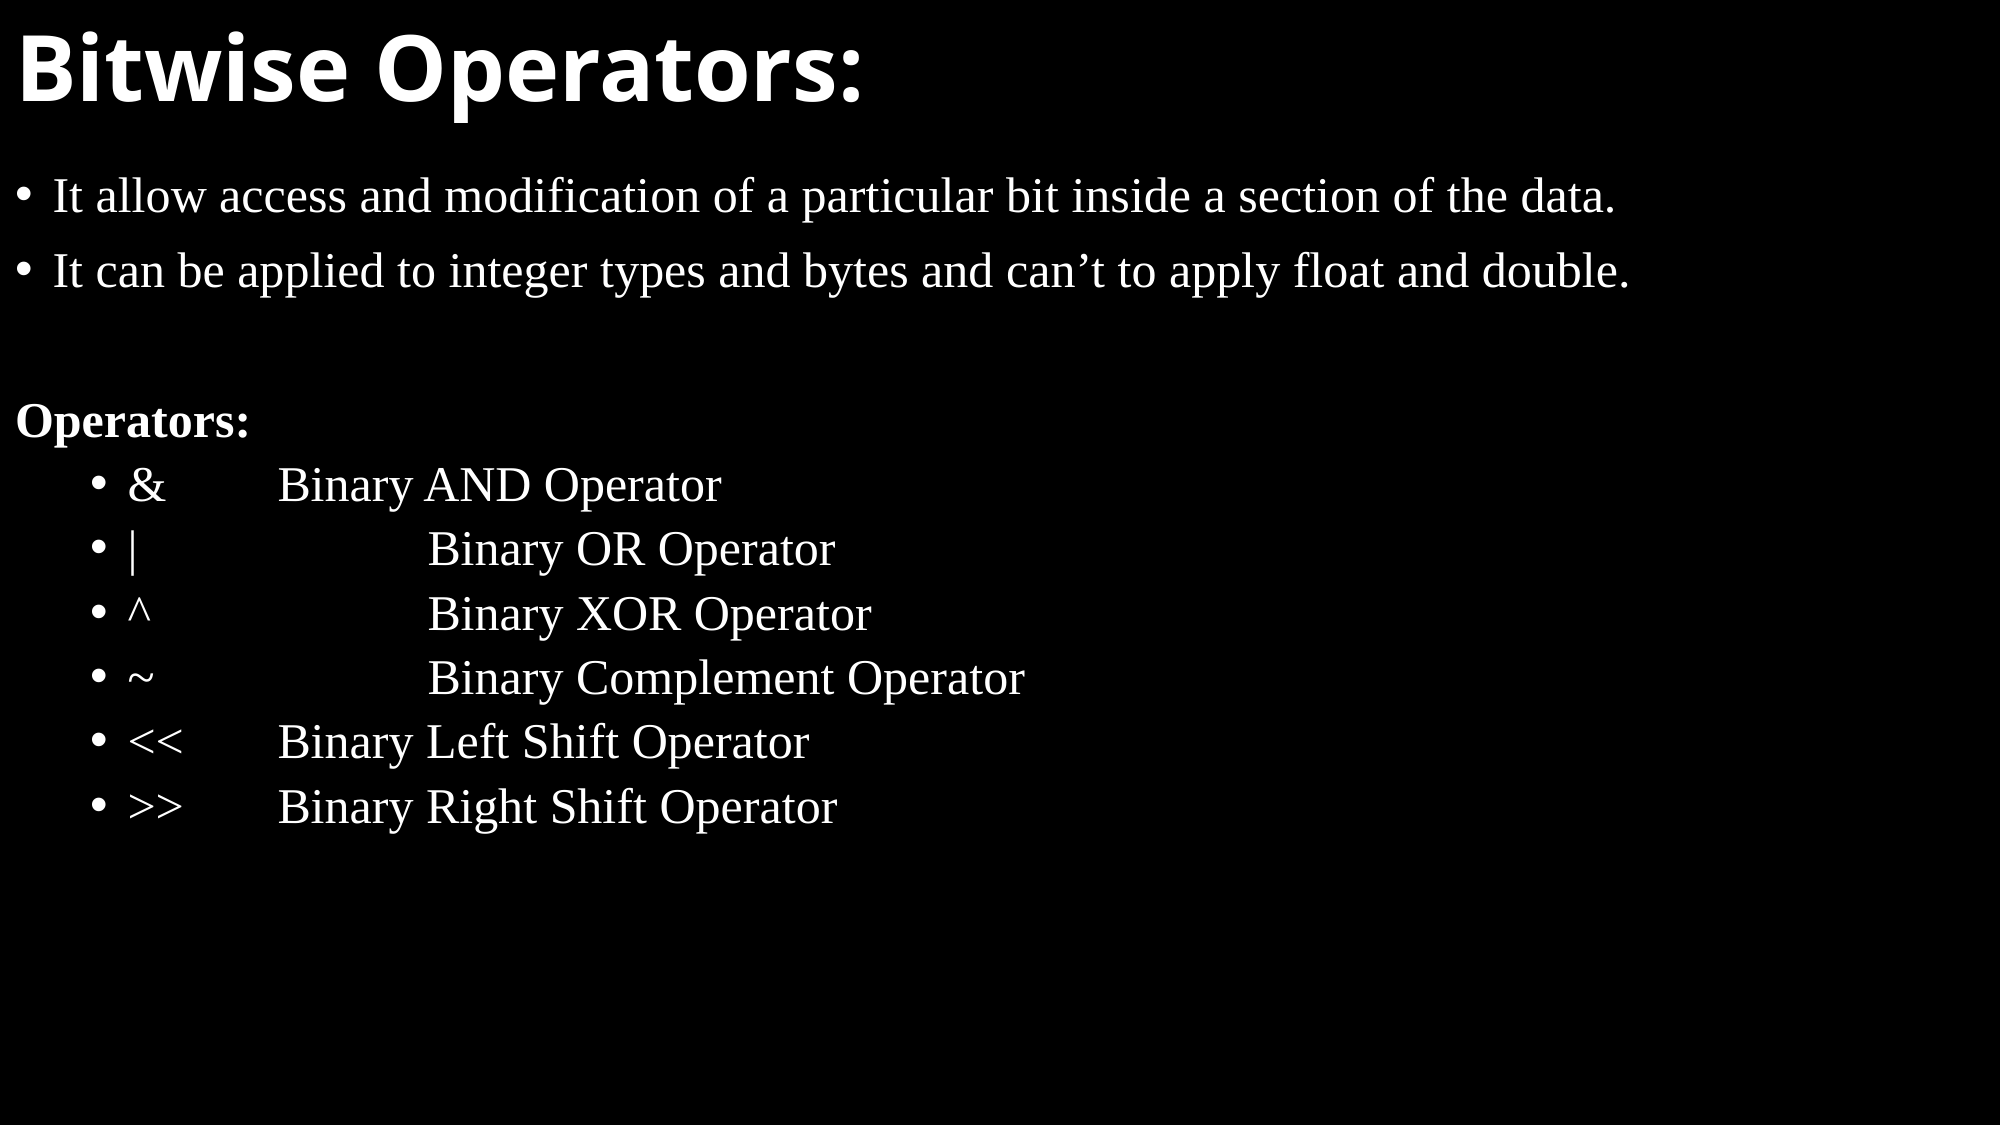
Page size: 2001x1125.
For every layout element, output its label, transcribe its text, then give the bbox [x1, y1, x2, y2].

title Bitwise Operators: [0, 0, 1434, 143]
list It allow access and modification of a particular bit inside a section of the data. It can be applied to integer types and bytes and can’t to apply float and double. Operators: & Binary AND Operator | Binary OR Operator ^ Binary XOR Operator ~ Binary Complement Operator << Binary Left Shift Operator >> Binary Right Shift Operator [0, 161, 2000, 861]
